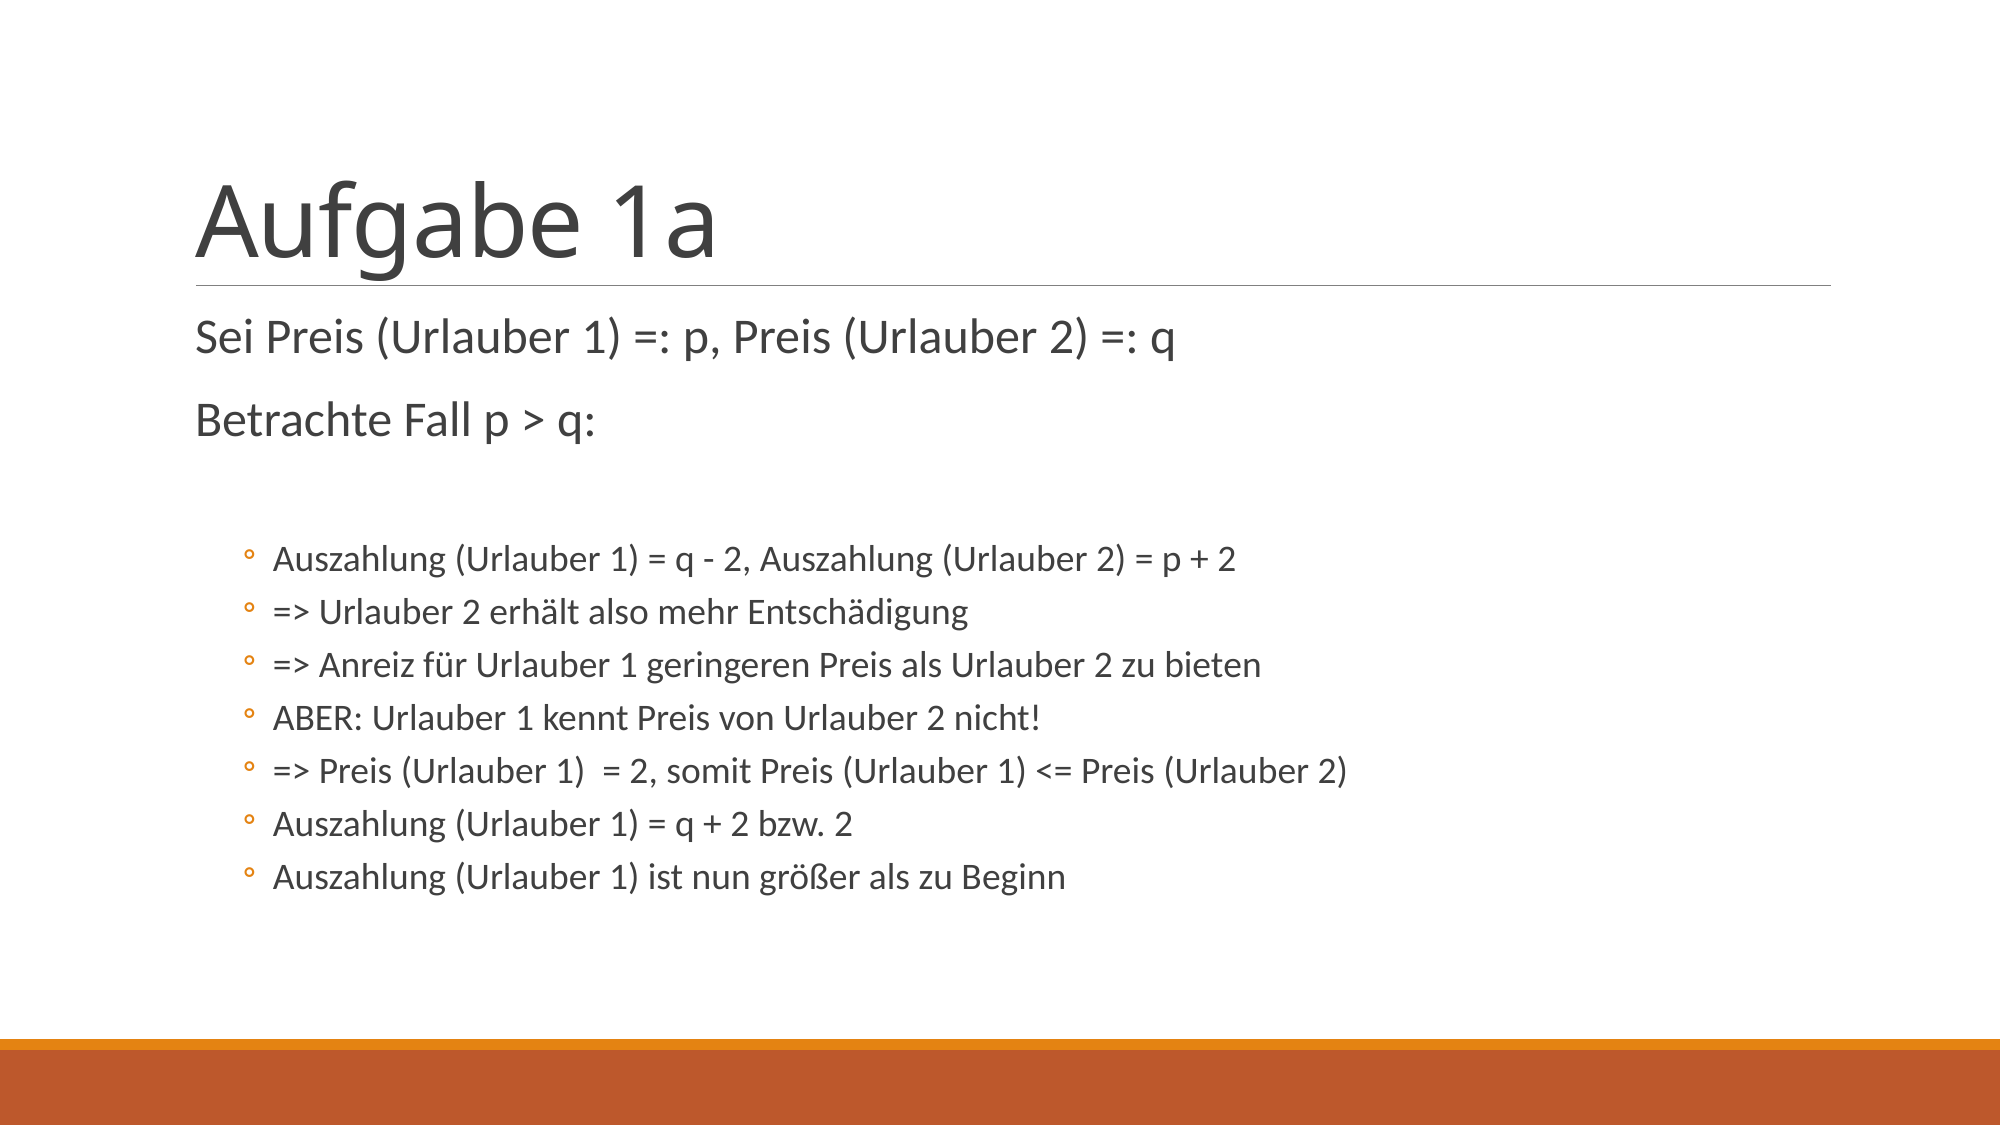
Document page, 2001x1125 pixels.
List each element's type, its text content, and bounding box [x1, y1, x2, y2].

list Sei Preis (Urlauber 1) =: p, Preis (Urlauber 2) =: q Betrachte Fall p > q: Auszahlung (Urlauber 1) = q - 2, Auszahlung (Urlauber 2) = p + 2 => Urlauber 2 erhält also mehr Entschädigung => Anreiz für Urlauber 1 geringeren Preis als Urlauber 2 zu bieten ABER: Urlauber 1 kennt Preis von Urlauber 2 nicht! => Preis (Urlauber 1) = 2, somit Preis (Urlauber 1) <= Preis (Urlauber 2) Auszahlung (Urlauber 1) = q + 2 bzw. 2 Auszahlung (Urlauber 1) ist nun größer als zu Beginn [180, 302, 1830, 963]
title Aufgabe 1a [180, 47, 1830, 285]
